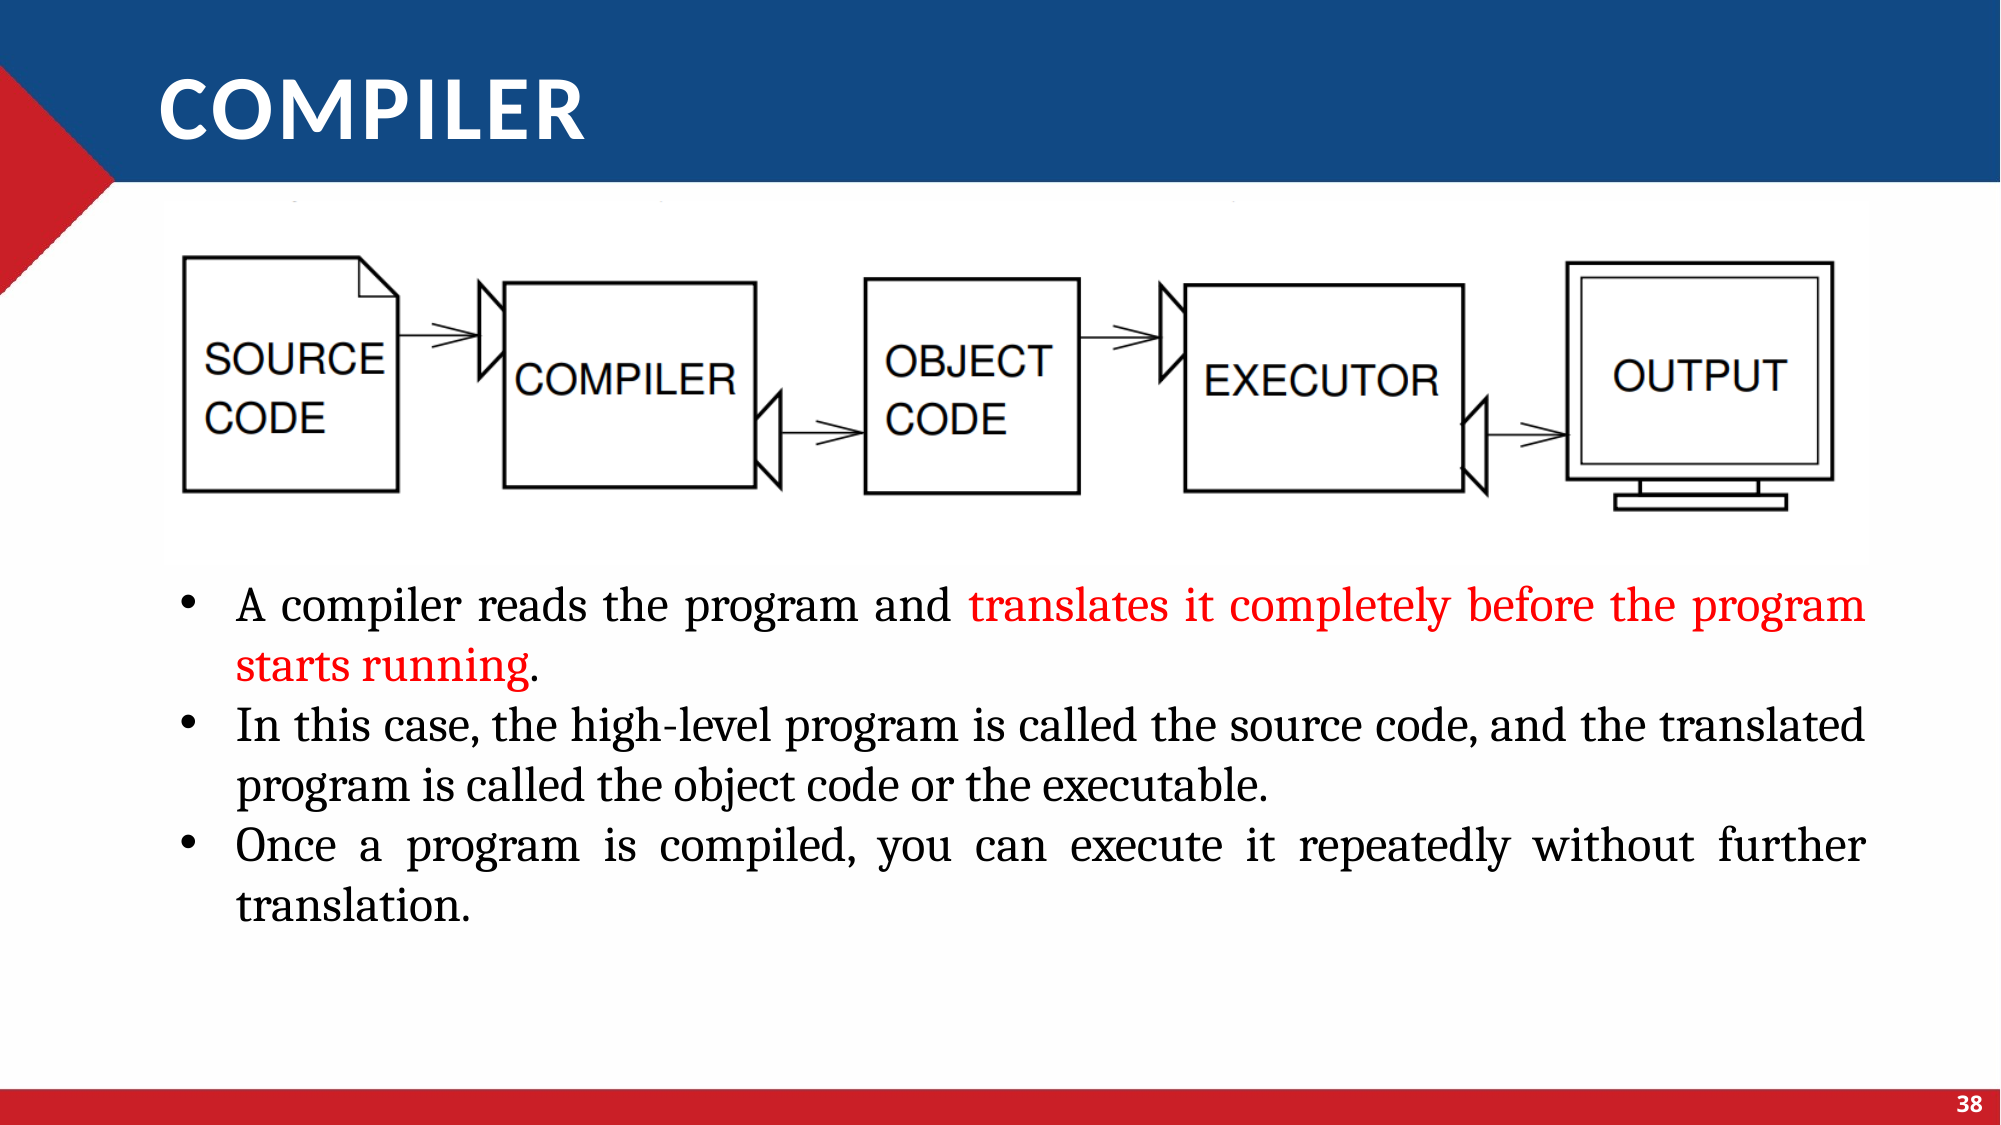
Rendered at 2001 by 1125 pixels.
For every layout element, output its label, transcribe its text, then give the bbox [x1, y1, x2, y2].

picture [0, 0, 2001, 1125]
text_box A compiler reads the program and translates it completely before the program starts running. In this case, the high-level program is called the source code, and the translated program is called the object code or the executable. Once a program is compiled, you can execute it repeatedly without further translation. [164, 564, 1882, 939]
title compiler [127, 45, 1890, 176]
slide_number 38 [1939, 1085, 2000, 1125]
